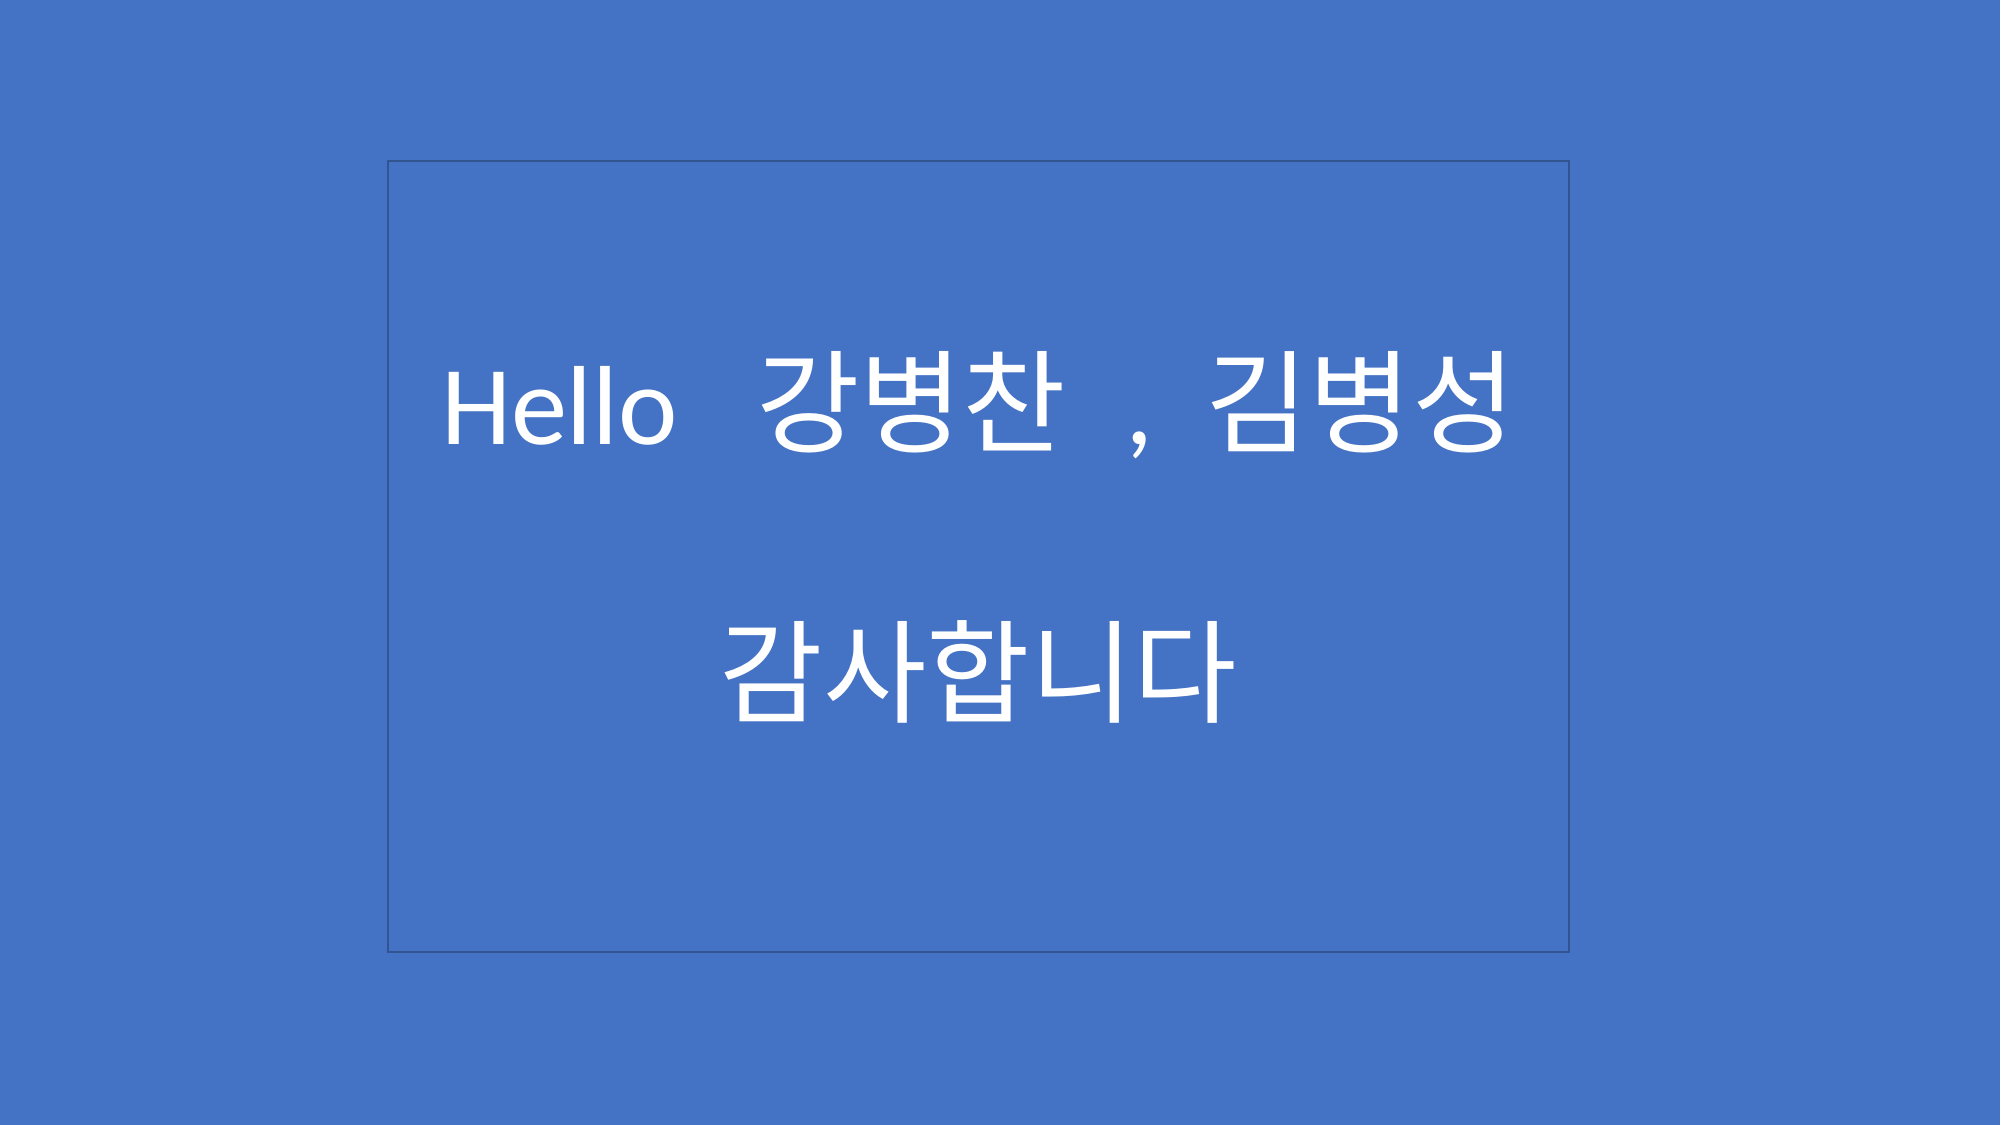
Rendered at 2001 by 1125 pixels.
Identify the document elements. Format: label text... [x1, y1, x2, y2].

text_box Hello 강병찬 , 김병성 감사합니다 [387, 160, 1570, 953]
